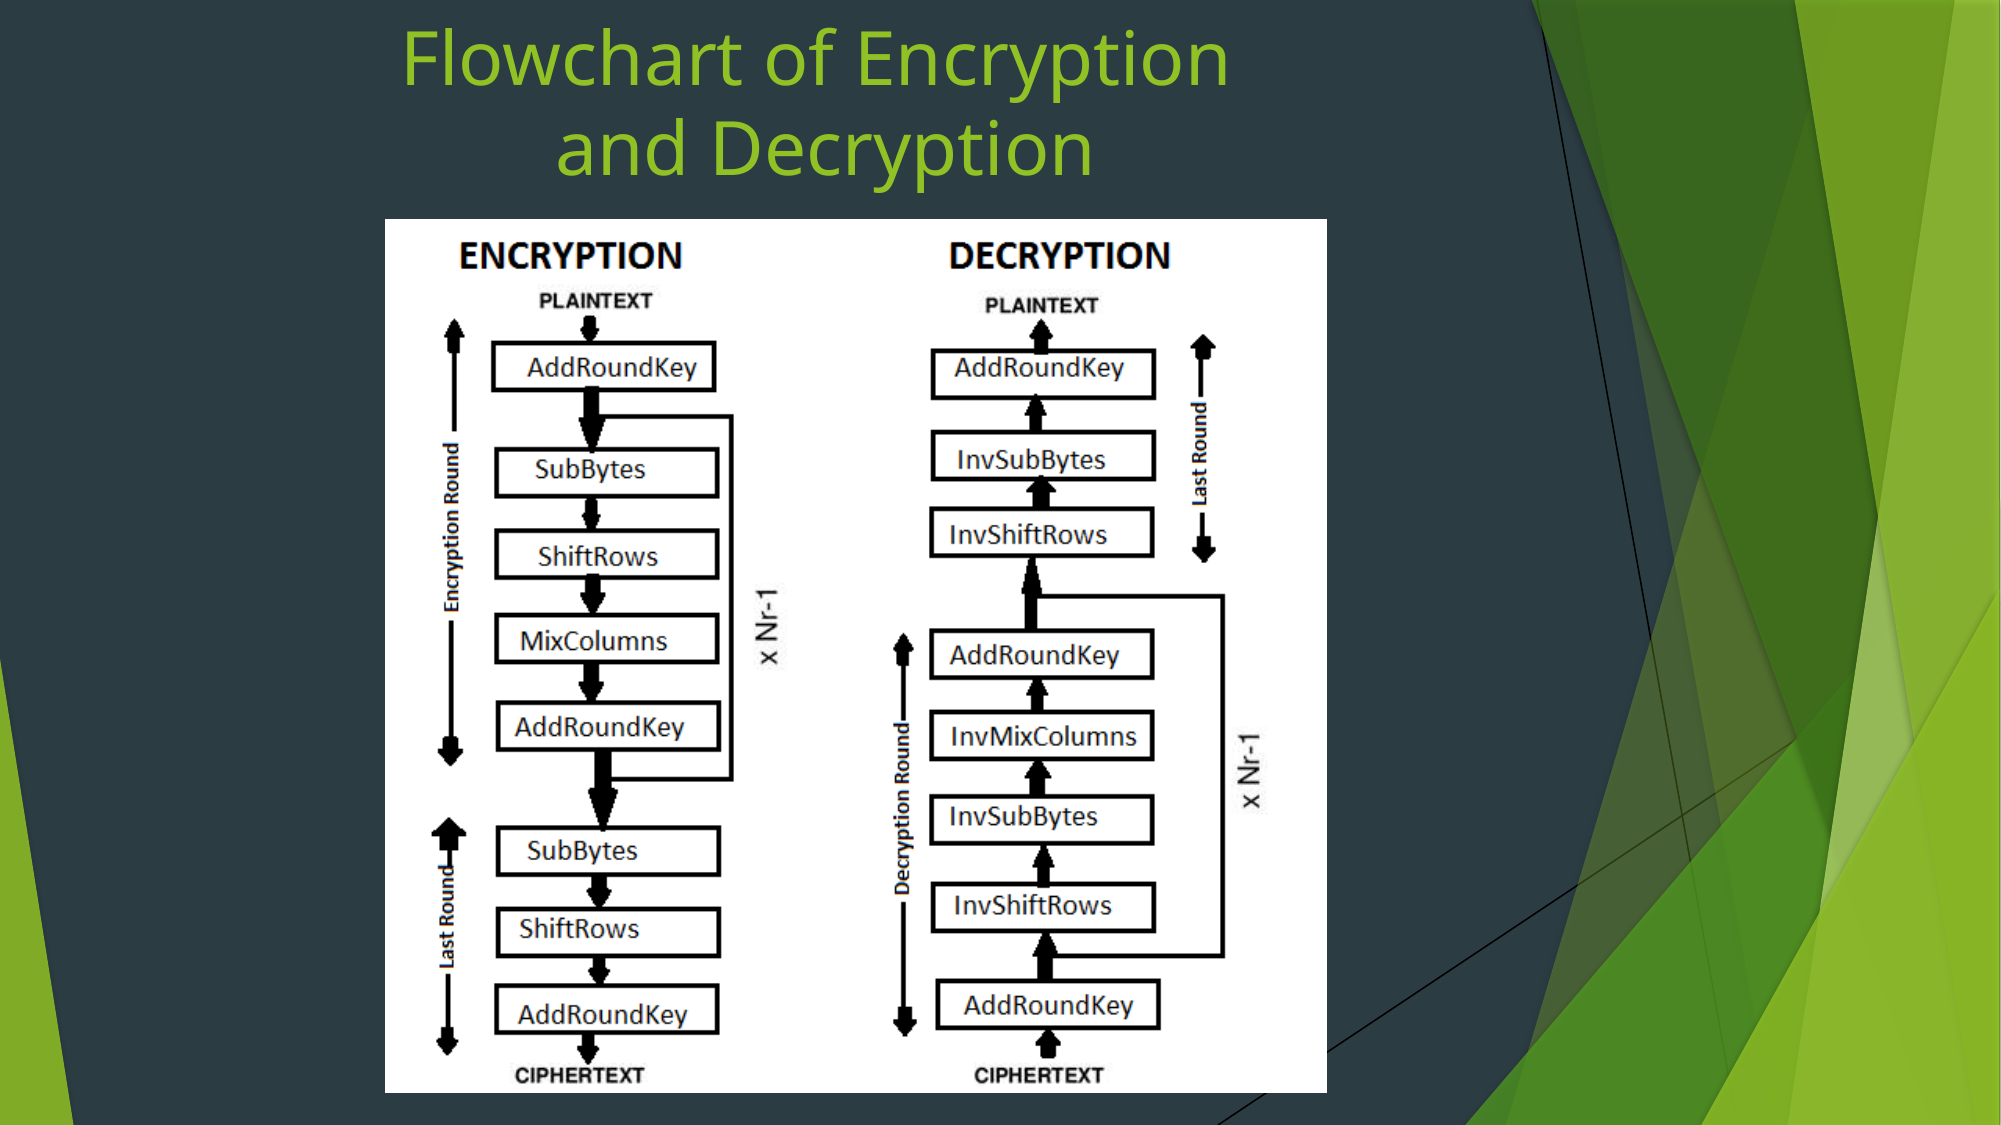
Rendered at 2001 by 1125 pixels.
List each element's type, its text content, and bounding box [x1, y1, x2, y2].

picture [385, 218, 1327, 1094]
title Flowchart of Encryption and Decryption [111, 2, 1522, 220]
